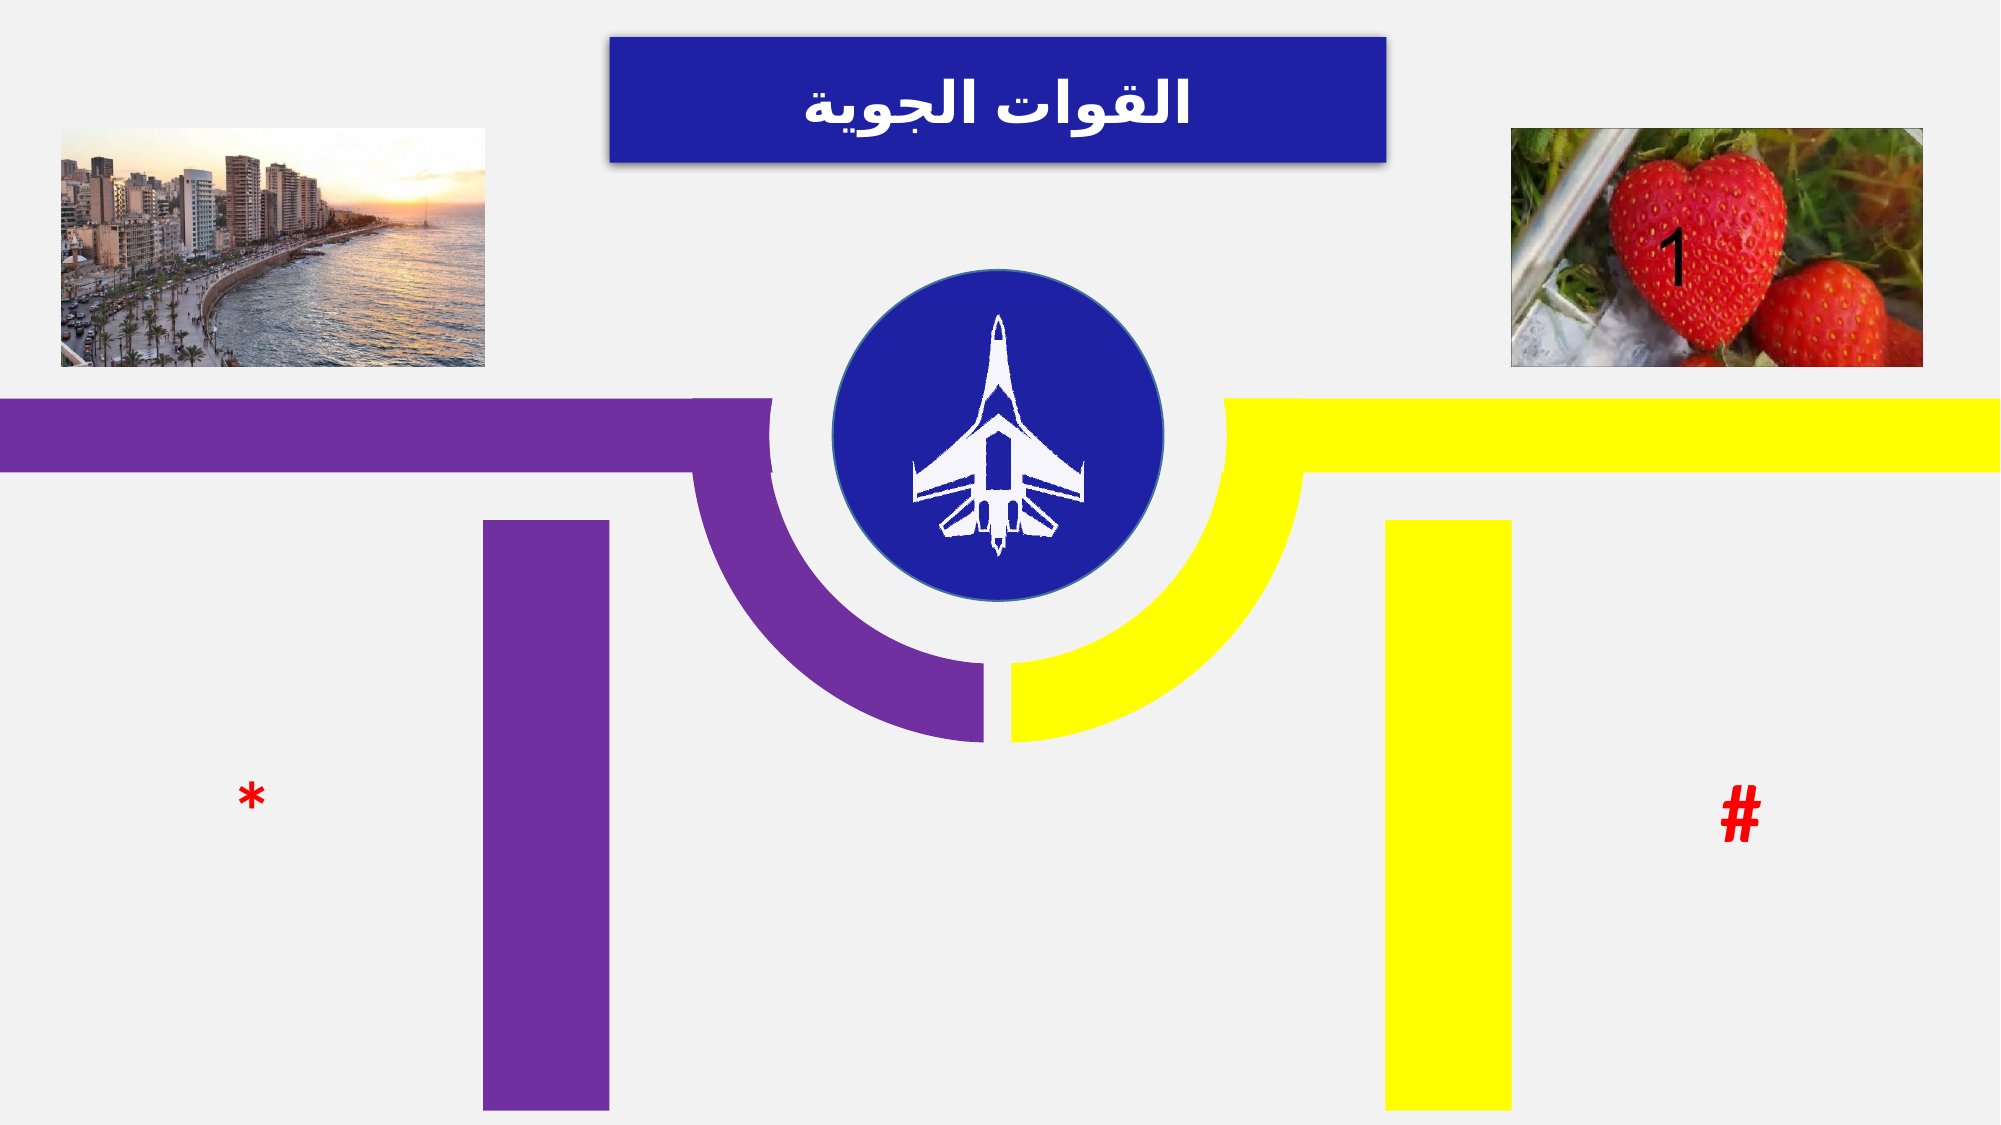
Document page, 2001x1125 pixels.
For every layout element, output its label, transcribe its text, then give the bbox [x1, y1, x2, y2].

text_box [482, 520, 610, 1111]
picture [1511, 128, 1923, 367]
text_box [1010, 397, 1307, 744]
text_box [1385, 520, 1512, 1111]
text_box # [1559, 704, 1924, 913]
picture [61, 128, 485, 367]
text_box * [60, 702, 444, 913]
text_box [0, 397, 691, 474]
text_box القوات الجوية [609, 37, 1387, 163]
text_box [1305, 397, 2000, 474]
text_box [831, 268, 1165, 602]
text_box [689, 397, 985, 744]
